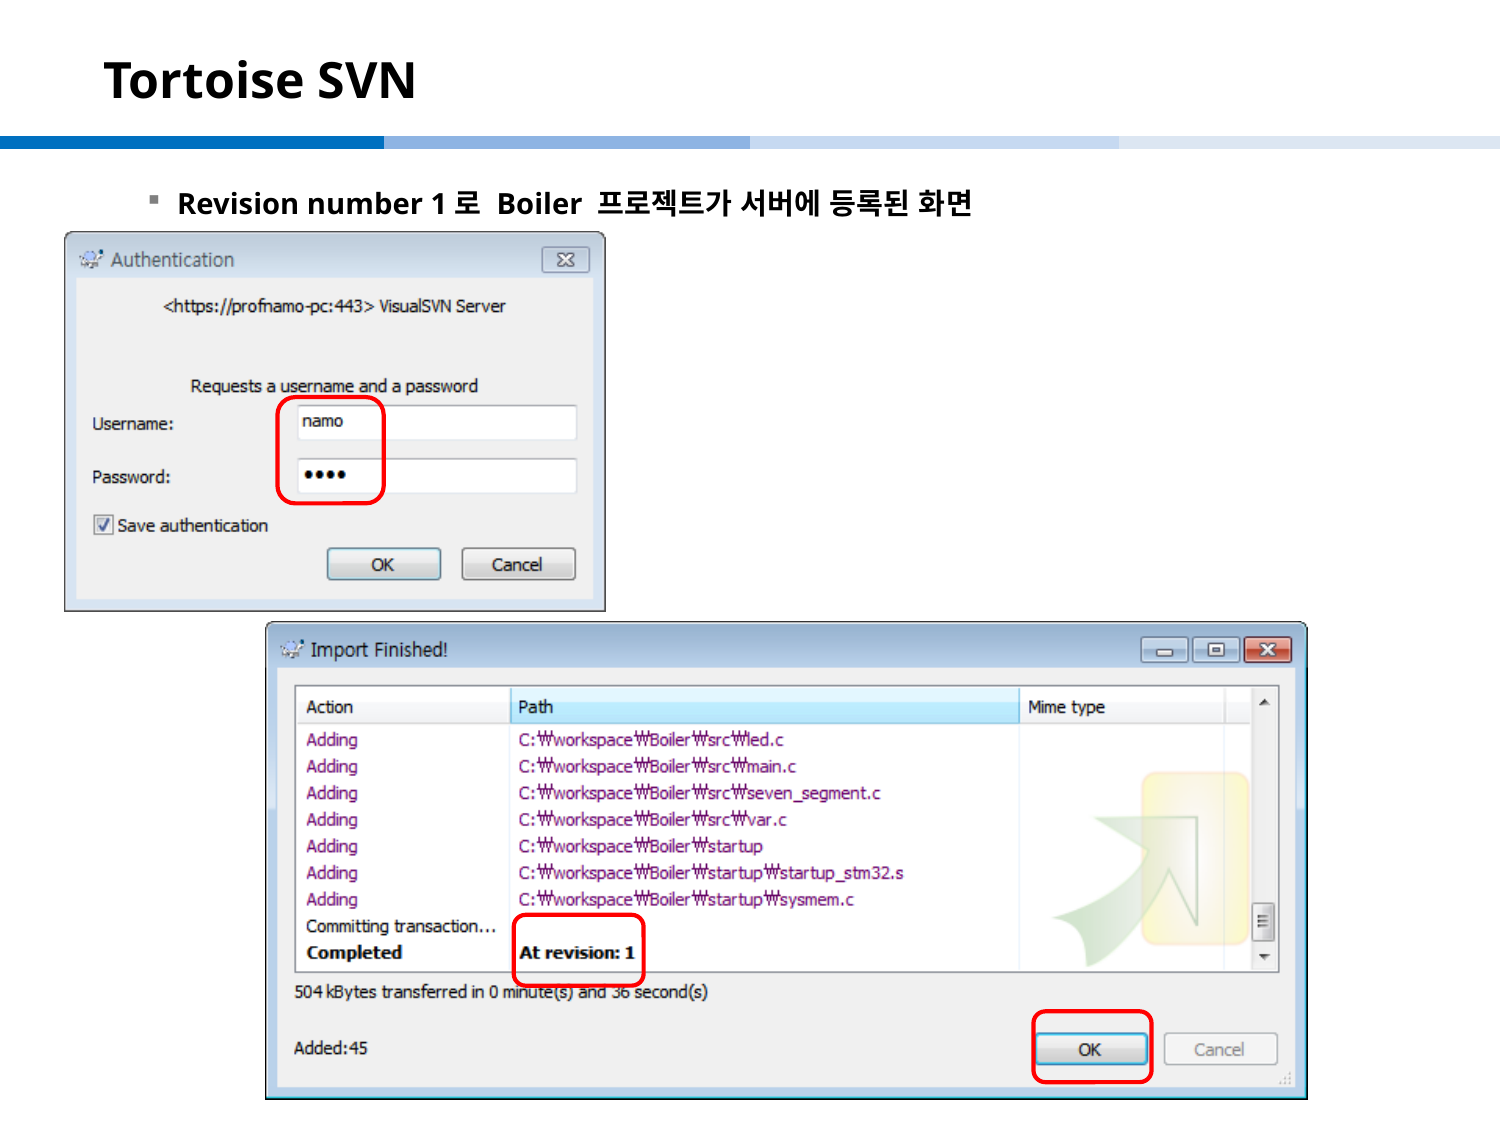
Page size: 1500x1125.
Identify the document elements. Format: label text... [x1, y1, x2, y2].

title Tortoise SVN [88, 32, 1330, 124]
list Revision number 1로 Boiler 프로젝트가 서버에 등록된 화면 [88, 177, 1459, 1077]
picture [64, 231, 606, 612]
picture [265, 621, 1309, 1100]
